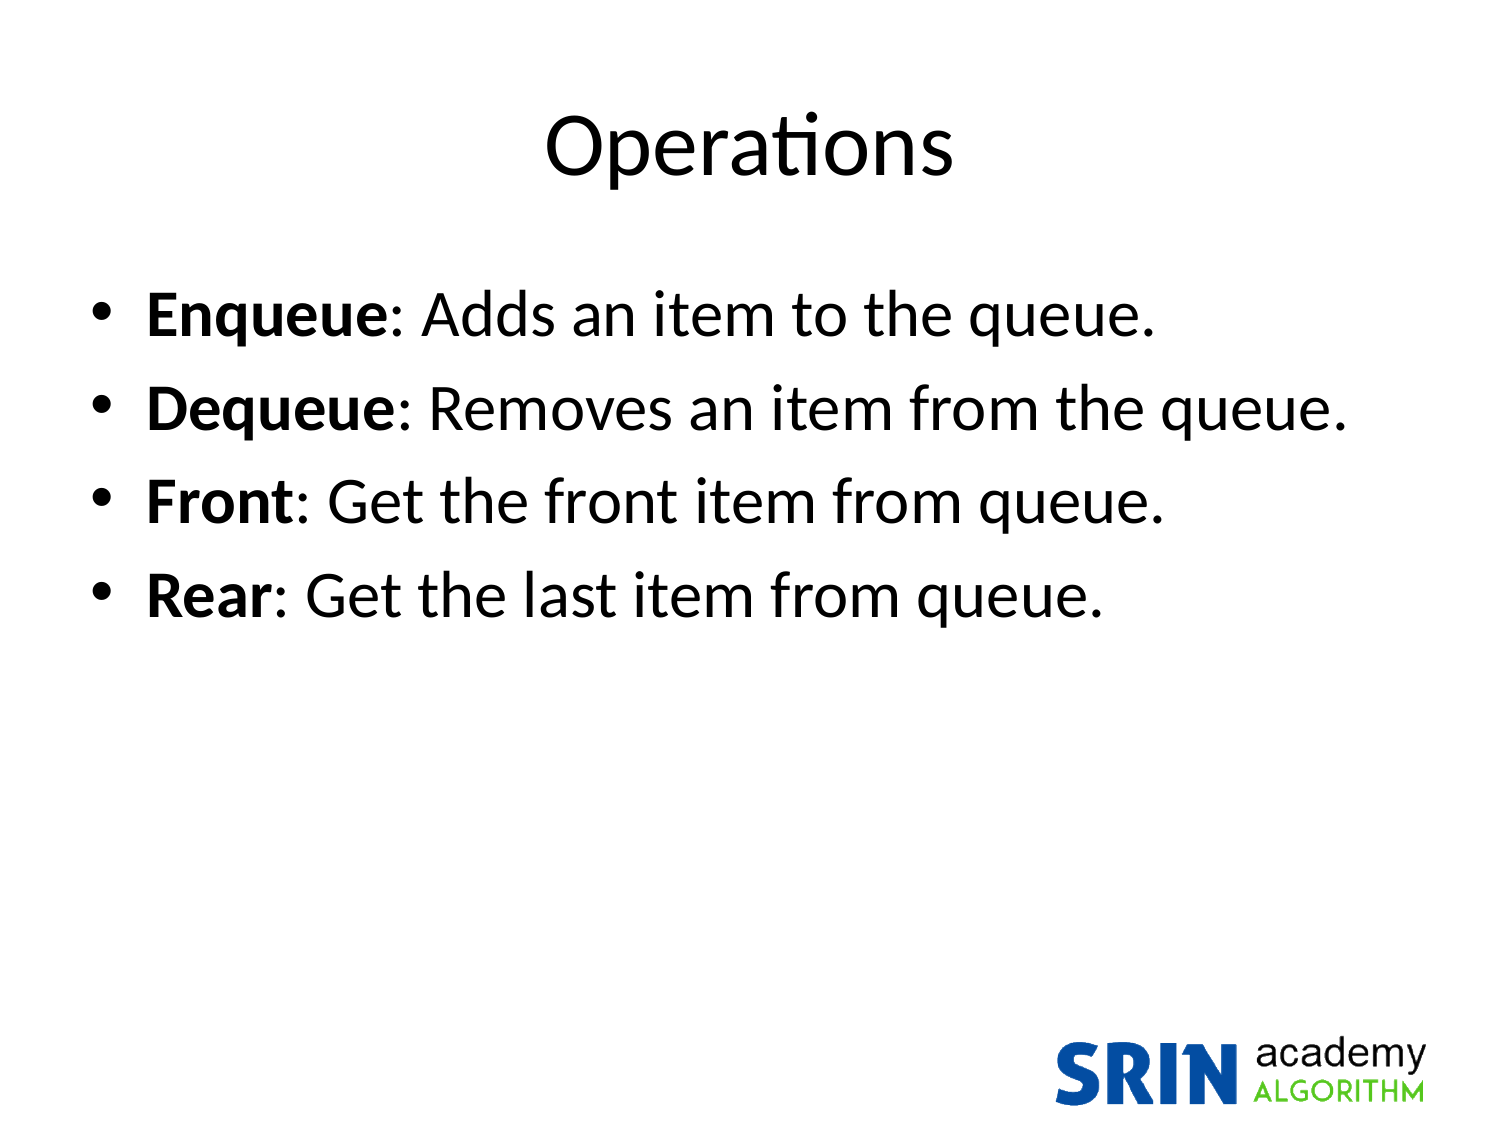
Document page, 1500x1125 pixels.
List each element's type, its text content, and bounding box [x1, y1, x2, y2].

picture [1041, 1028, 1442, 1125]
list Enqueue: Adds an item to the queue. Dequeue: Removes an item from the queue. Front: Get the front item from queue. Rear: Get the last item from queue. [75, 262, 1425, 1005]
title Operations [75, 45, 1425, 233]
